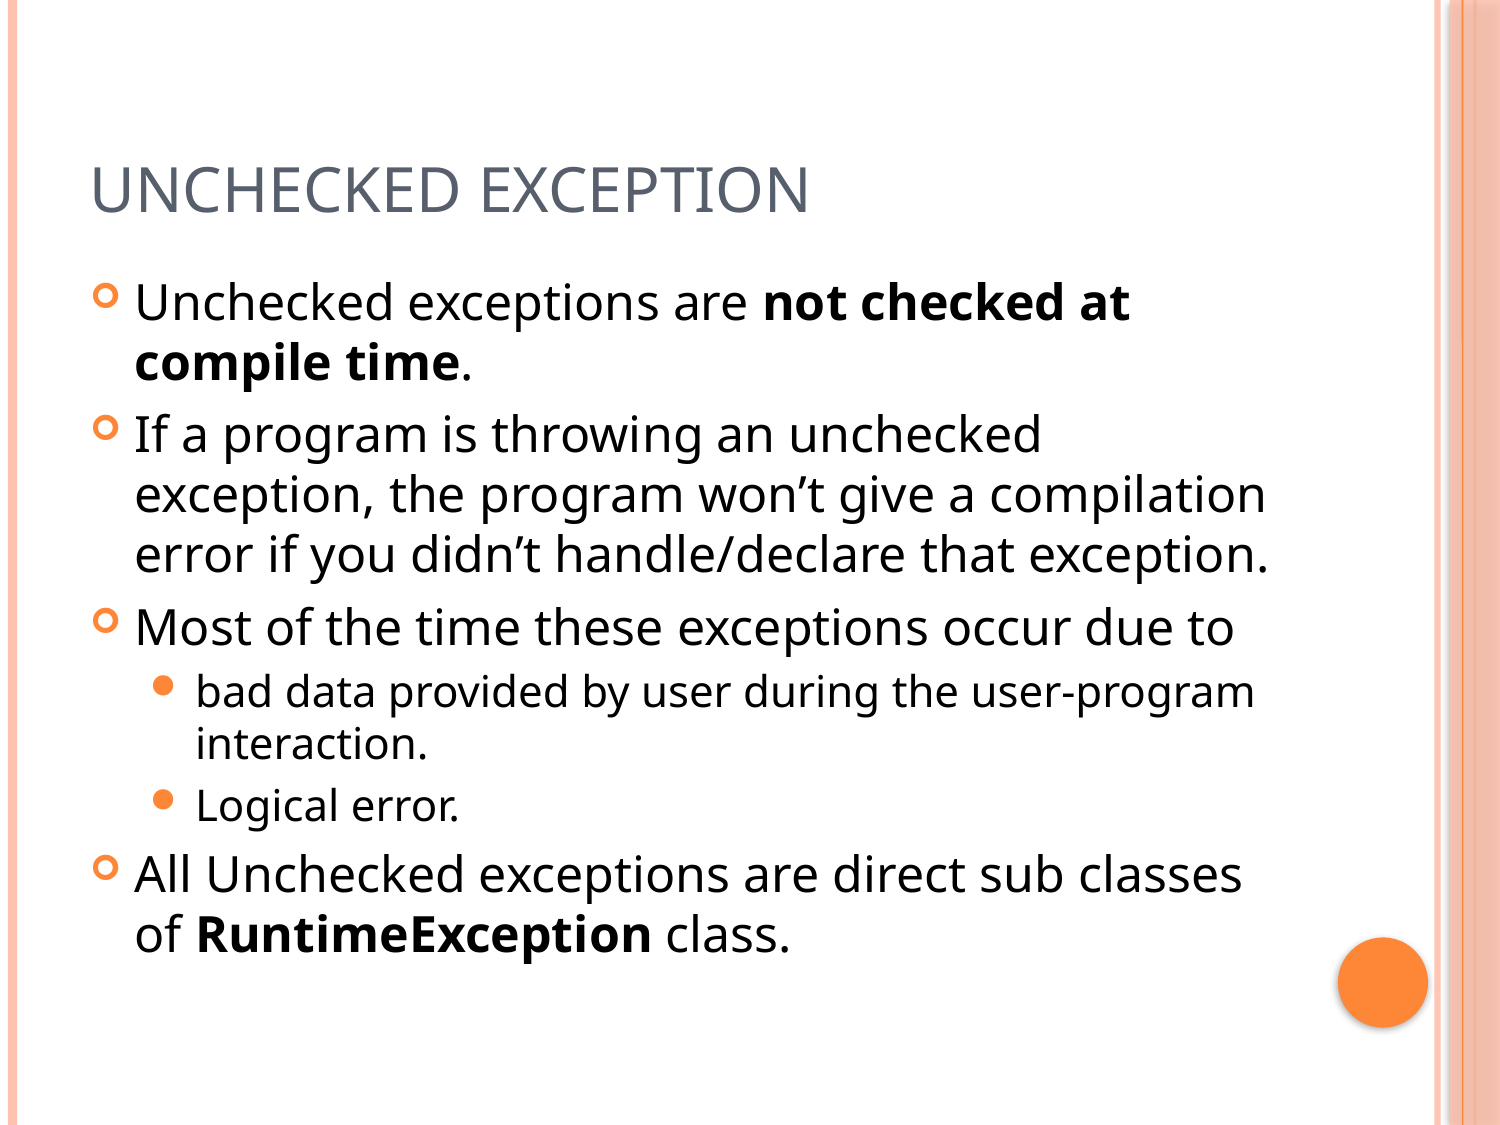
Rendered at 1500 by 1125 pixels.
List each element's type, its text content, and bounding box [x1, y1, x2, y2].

title Unchecked Exception [75, 45, 1300, 233]
list Unchecked exceptions are not checked at compile time. If a program is throwing an unchecked exception, the program won’t give a compilation error if you didn’t handle/declare that exception. Most of the time these exceptions occur due to bad data provided by user during the user-program interaction. Logical error. All Unchecked exceptions are direct sub classes of RuntimeException class. [75, 262, 1300, 1062]
